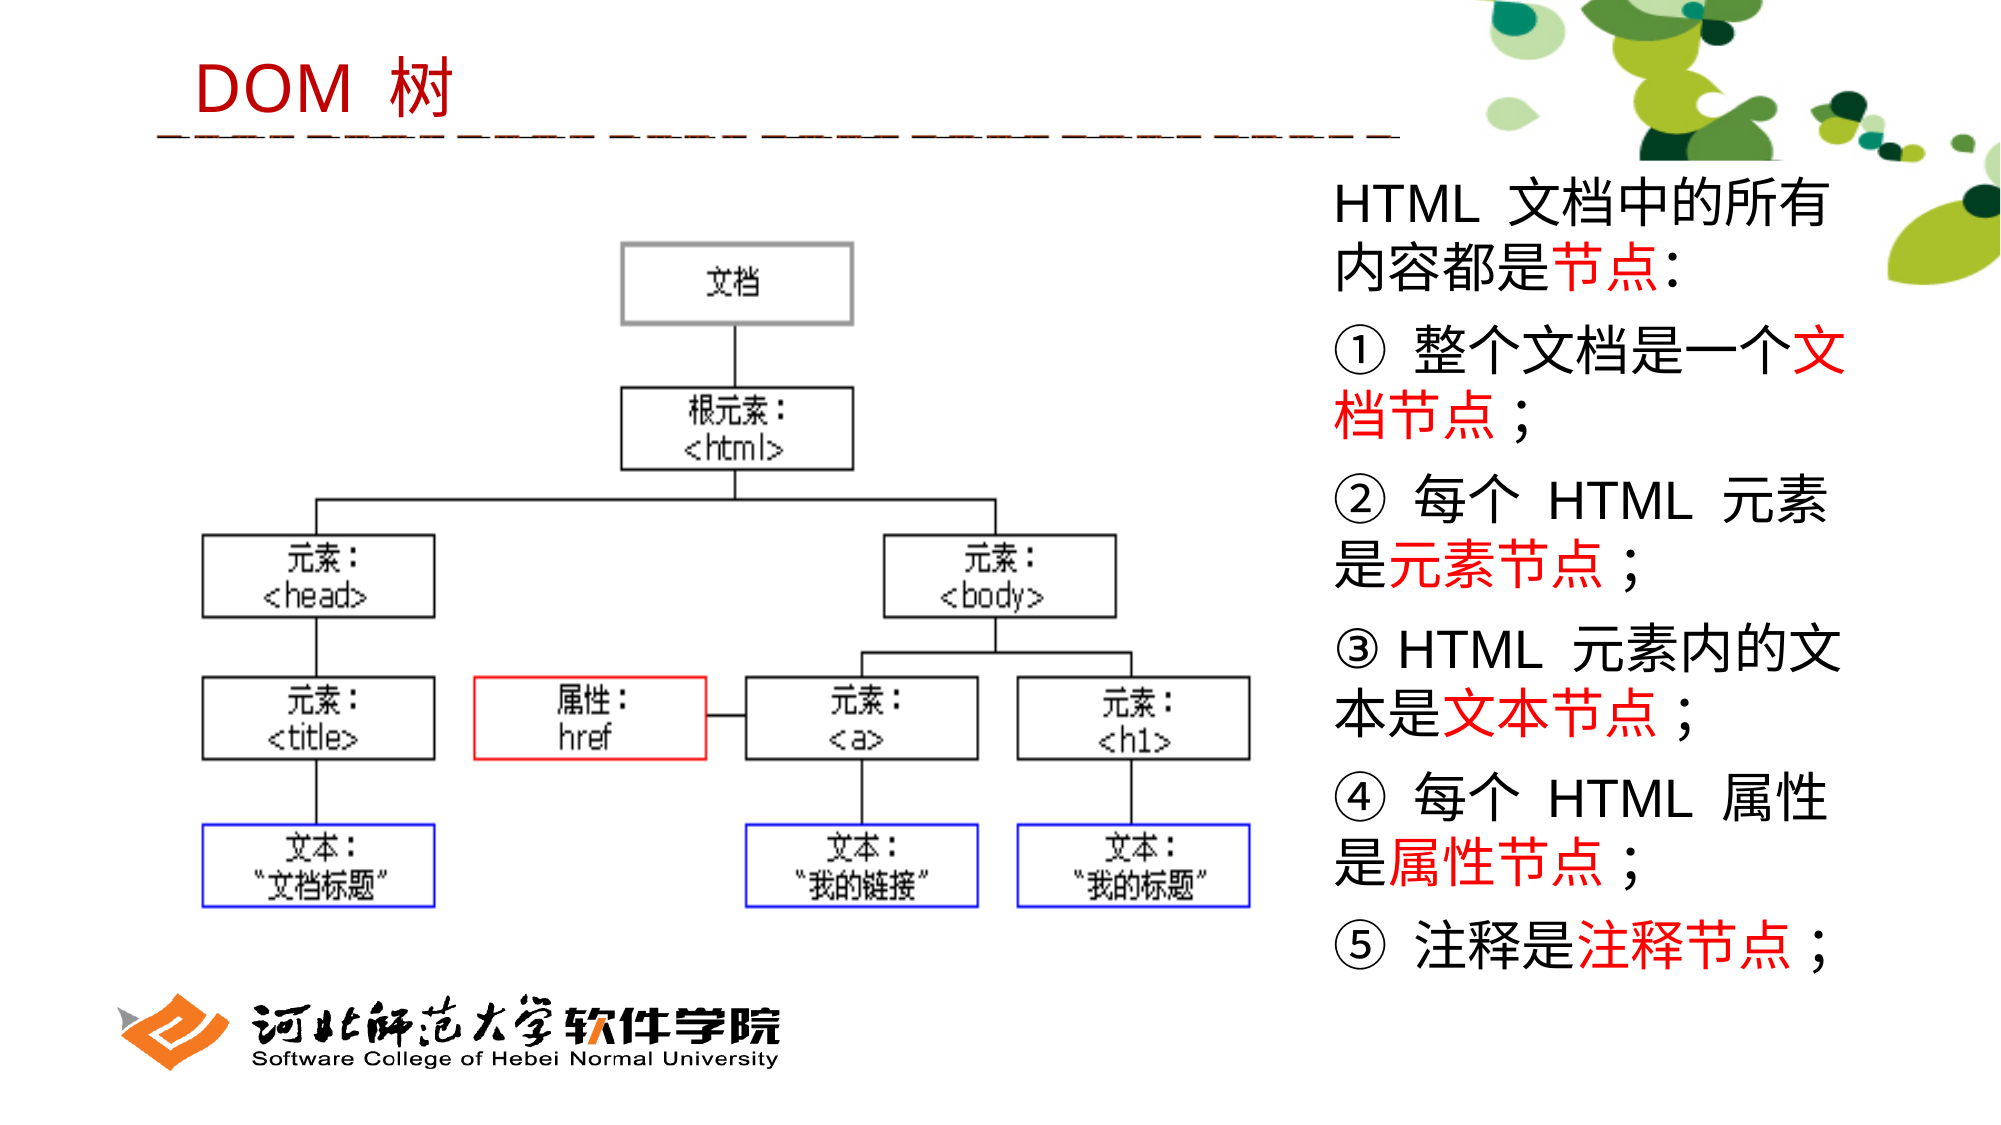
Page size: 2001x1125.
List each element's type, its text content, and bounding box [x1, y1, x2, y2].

list DOM 树 [178, 38, 1523, 120]
picture [0, 0, 2001, 1125]
text_box HTML 文档中的所有内容都是节点： ① 整个文档是一个文档节点 ； ② 每个 HTML 元素是元素节点 ； ③ HTML 元素内的文本是文本节点 ； ④ 每个 HTML 属性是属性节点 ； ⑤ 注释是注释节点 ； [1318, 160, 1875, 984]
